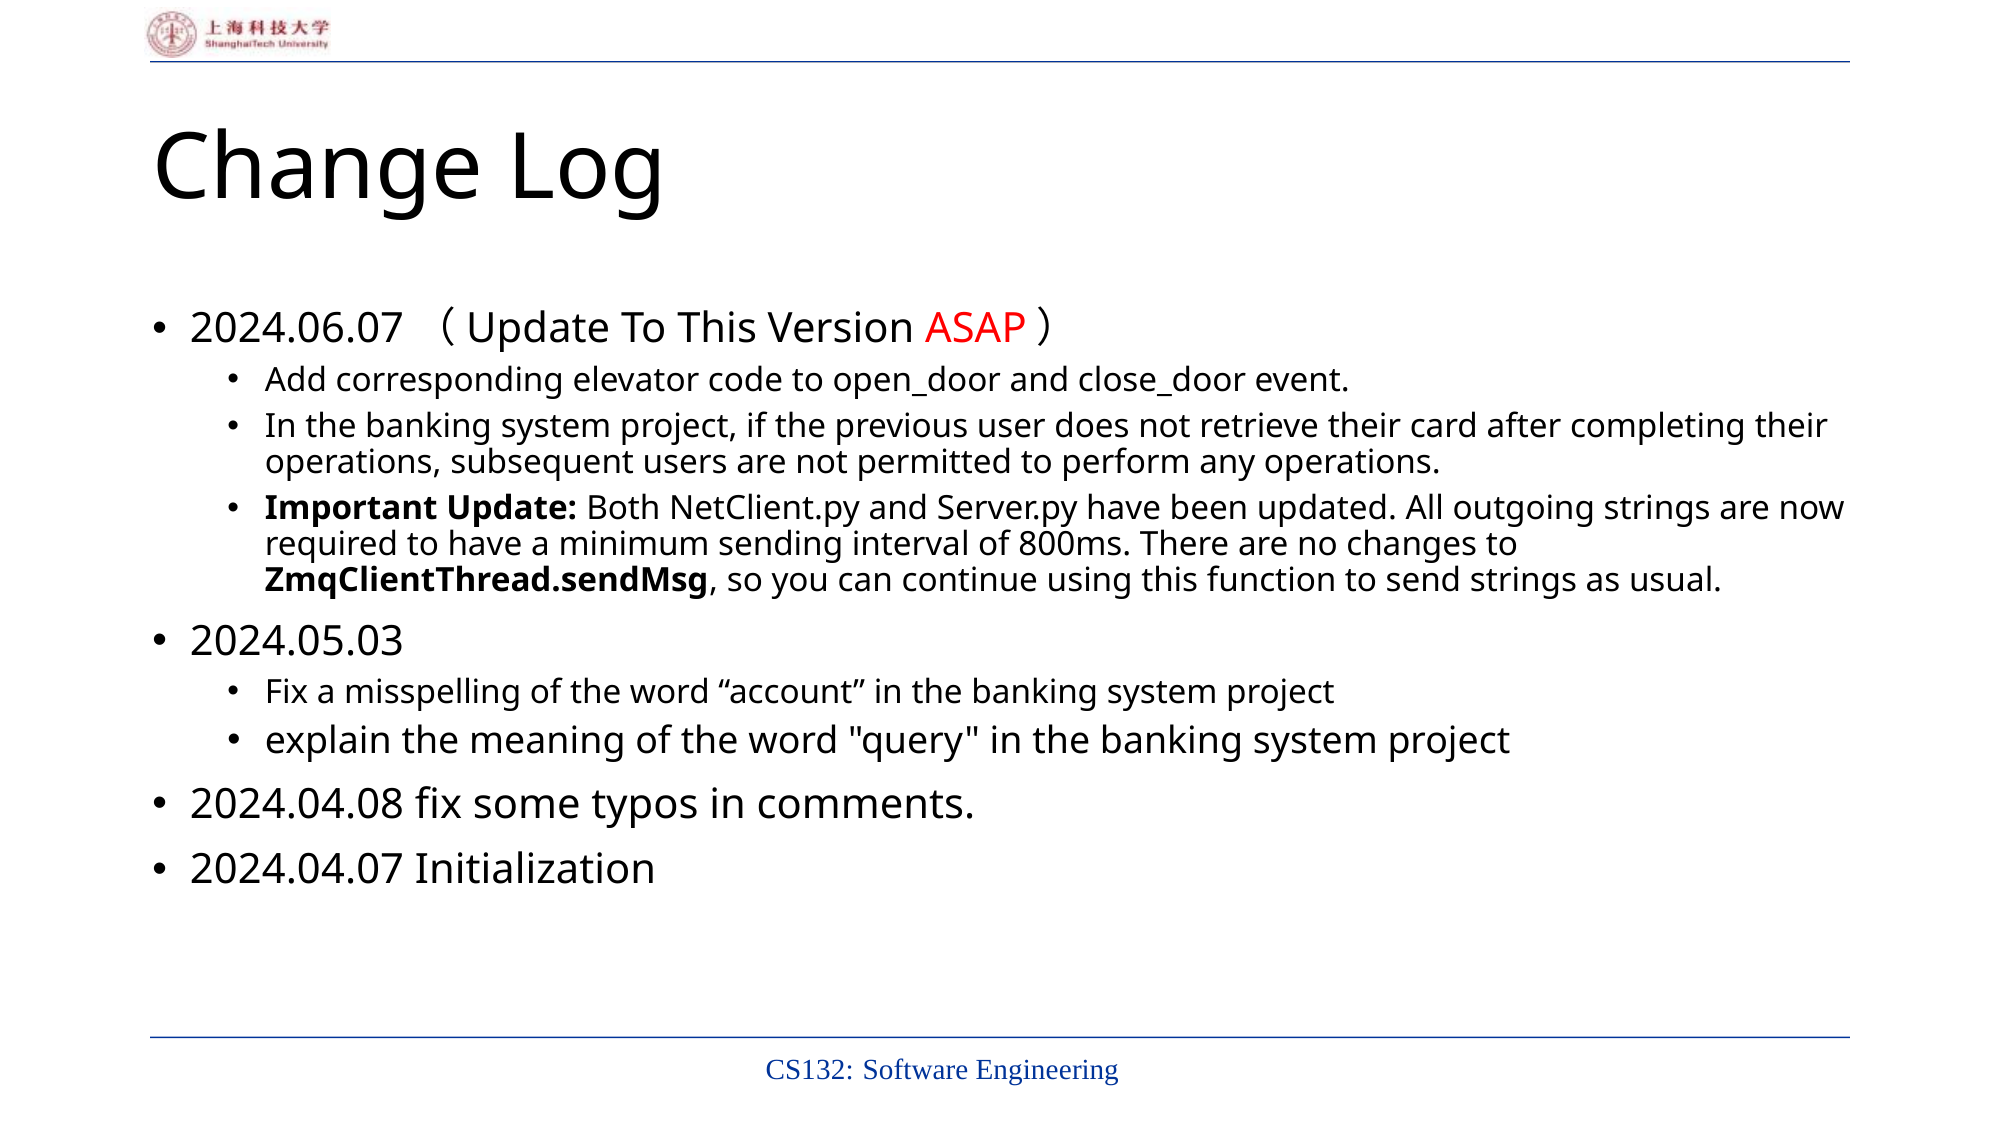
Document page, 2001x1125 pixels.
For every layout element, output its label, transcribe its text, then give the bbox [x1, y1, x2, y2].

picture [144, 7, 331, 58]
list 2024.06.07（Update To This Version ASAP） Add corresponding elevator code to open_door and close_door event. In the banking system project, if the previous user does not retrieve their card after completing their operations, subsequent users are not permitted to perform any operations. Important Update: Both NetClient.py and Server.py have been updated. All outgoing strings are now required to have a minimum sending interval of 800ms. There are no changes to ZmqClientThread.sendMsg, so you can continue using this function to send strings as usual. 2024.05.03 Fix a misspelling of the word “account” in the banking system project explain the meaning of the word "query" in the banking system project 2024.04.08 fix some typos in comments. 2024.04.07 Initialization [137, 299, 1863, 1014]
title Change Log [137, 59, 1863, 278]
